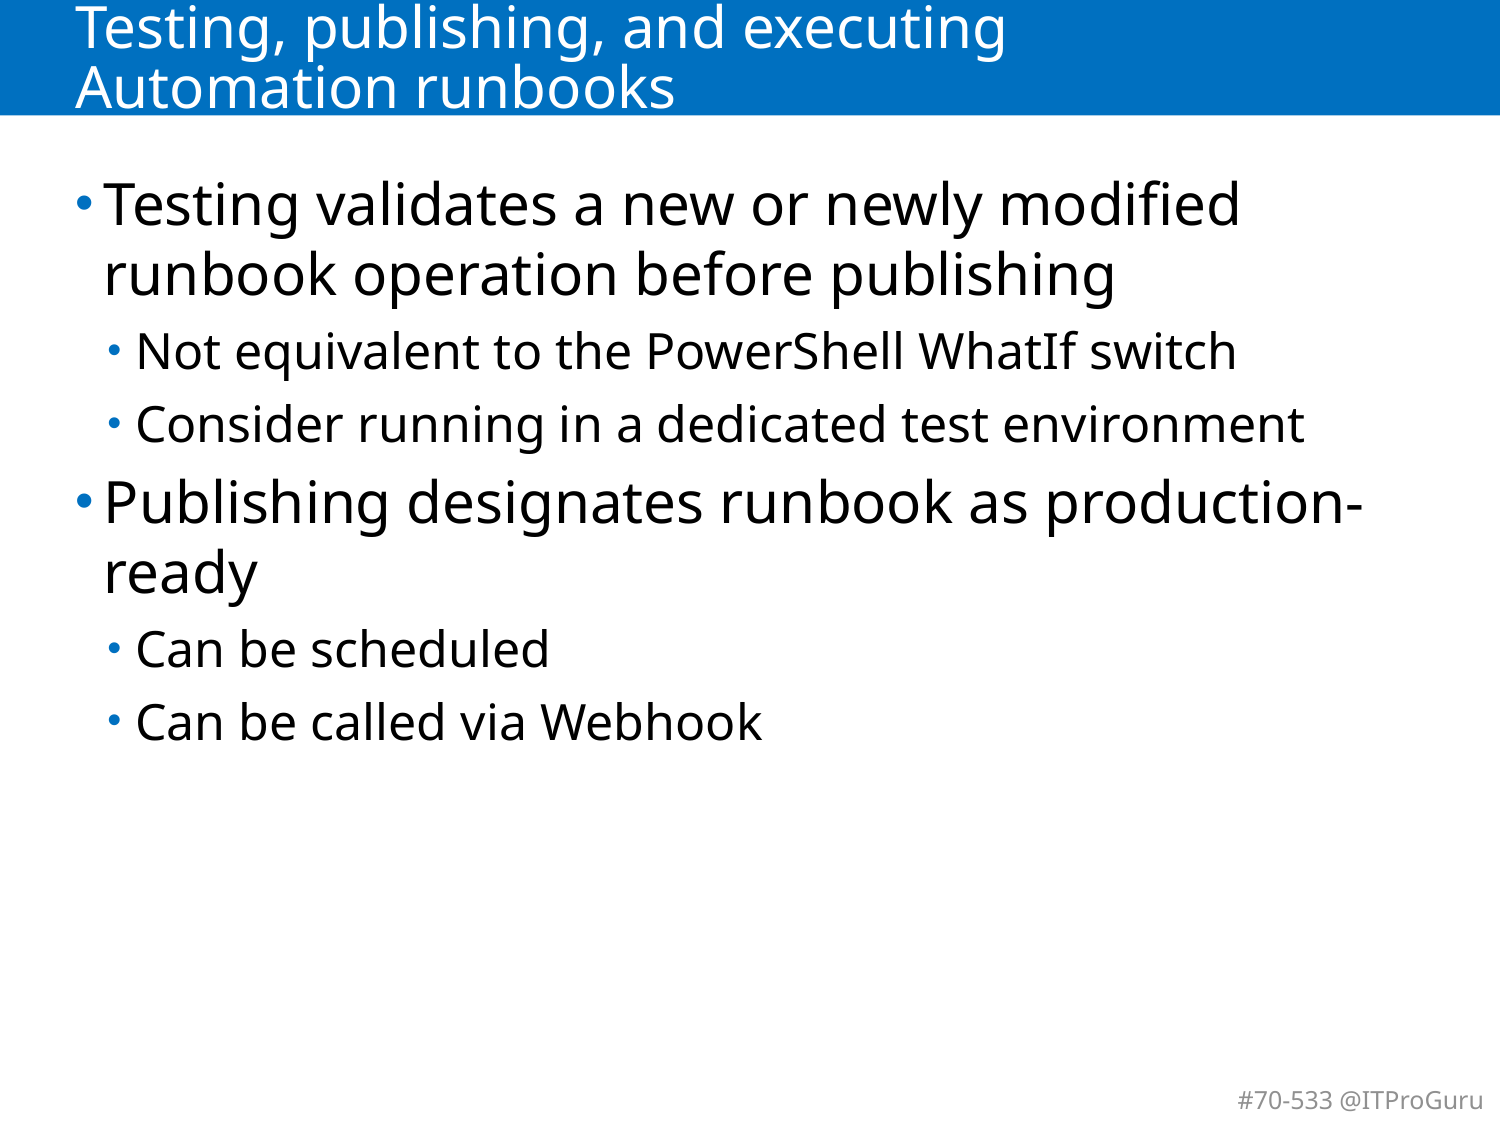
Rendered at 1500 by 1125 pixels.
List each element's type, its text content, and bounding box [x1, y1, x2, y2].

title Testing, publishing, and executing Automation runbooks [75, 0, 1351, 122]
text_box Testing validates a new or newly modified runbook operation before publishing Not equivalent to the PowerShell WhatIf switch Consider running in a dedicated test environment Publishing designates runbook as production-ready Can be scheduled Can be called via Webhook [75, 167, 1408, 1012]
